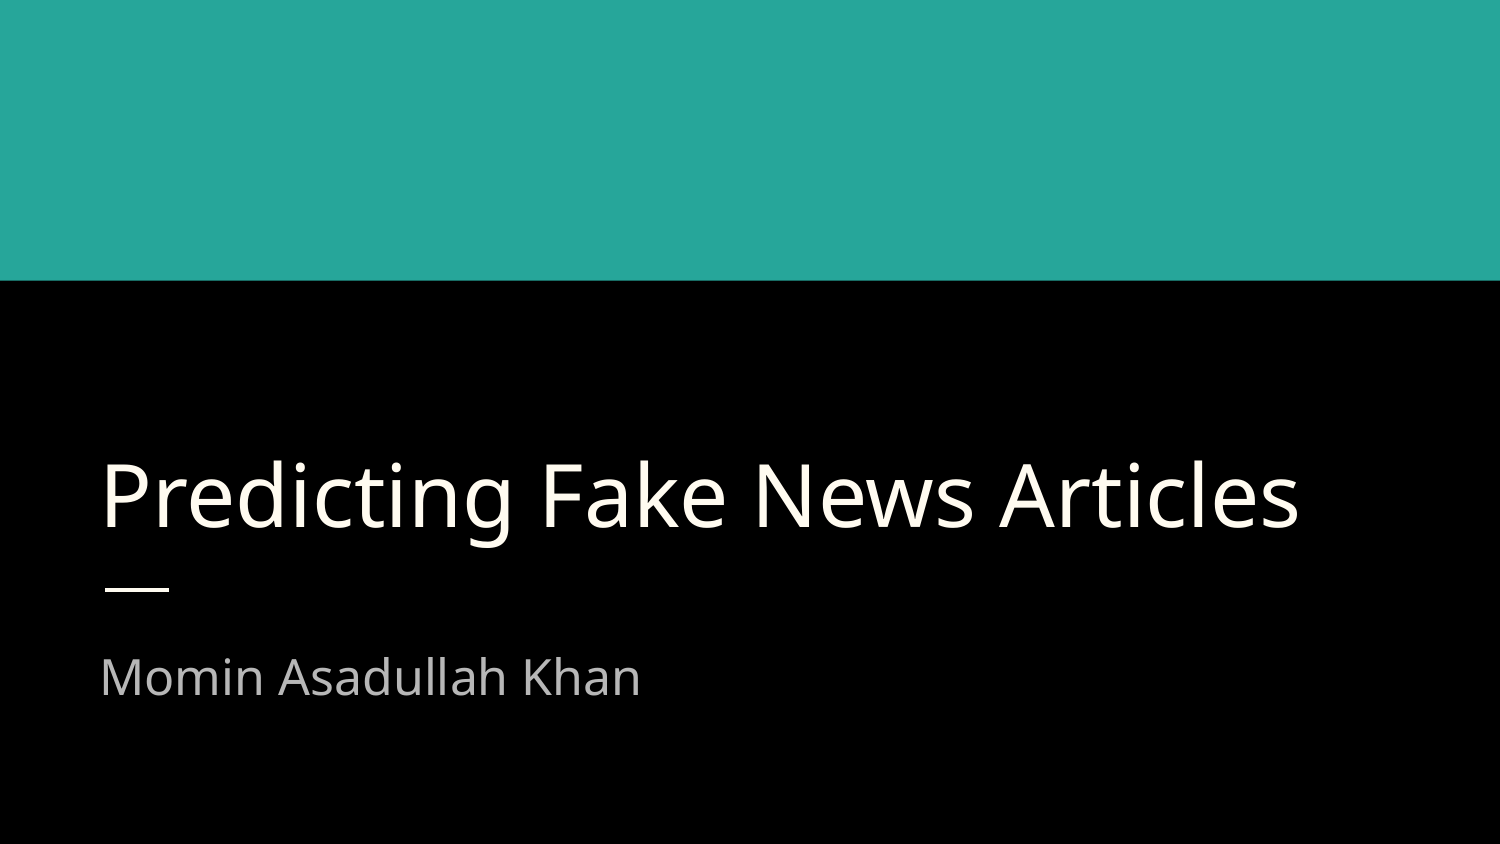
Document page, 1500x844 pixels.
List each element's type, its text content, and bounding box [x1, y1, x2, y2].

subtitle Momin Asadullah Khan [84, 630, 1416, 760]
title Predicting Fake News Articles [84, 310, 1416, 561]
